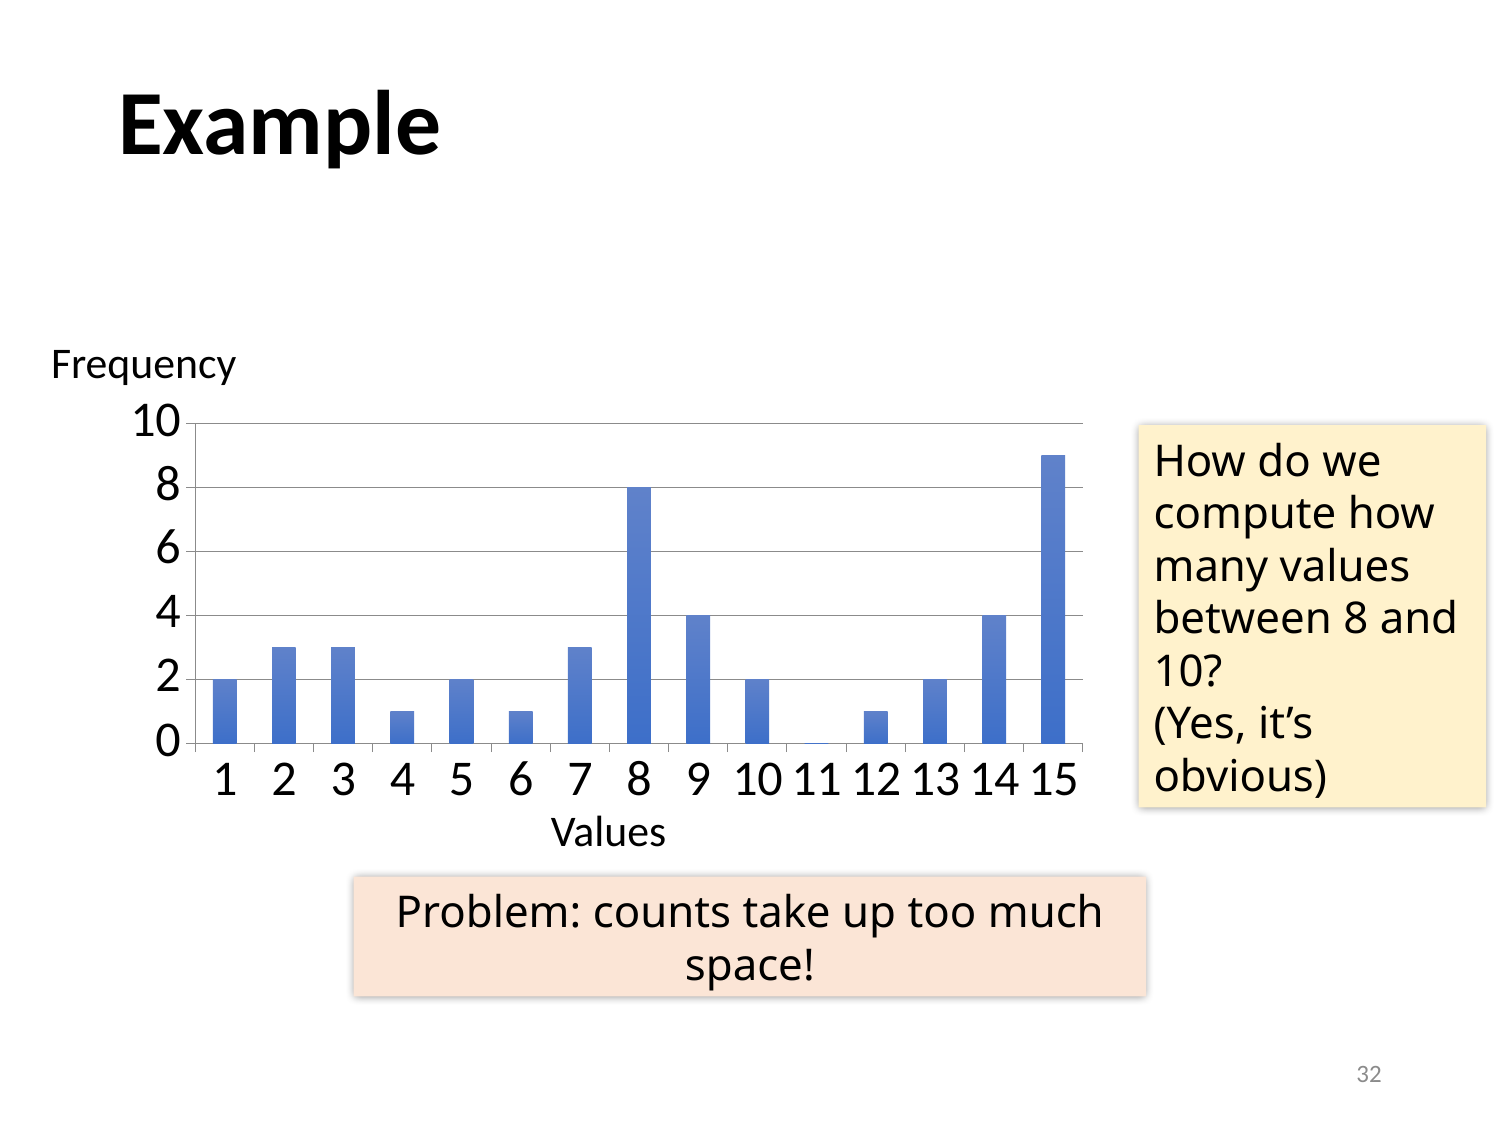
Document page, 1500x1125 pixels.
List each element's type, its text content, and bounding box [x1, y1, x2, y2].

text_box Values [390, 817, 826, 863]
title Example [103, 43, 1397, 207]
text_box How do we compute how many values between 8 and 10? (Yes, it’s obvious) [1138, 425, 1487, 808]
chart [110, 389, 1103, 817]
text_box Frequency [0, 327, 288, 395]
slide_number 32 [1059, 1042, 1397, 1103]
text_box Problem: counts take up too much space! [353, 876, 1147, 997]
